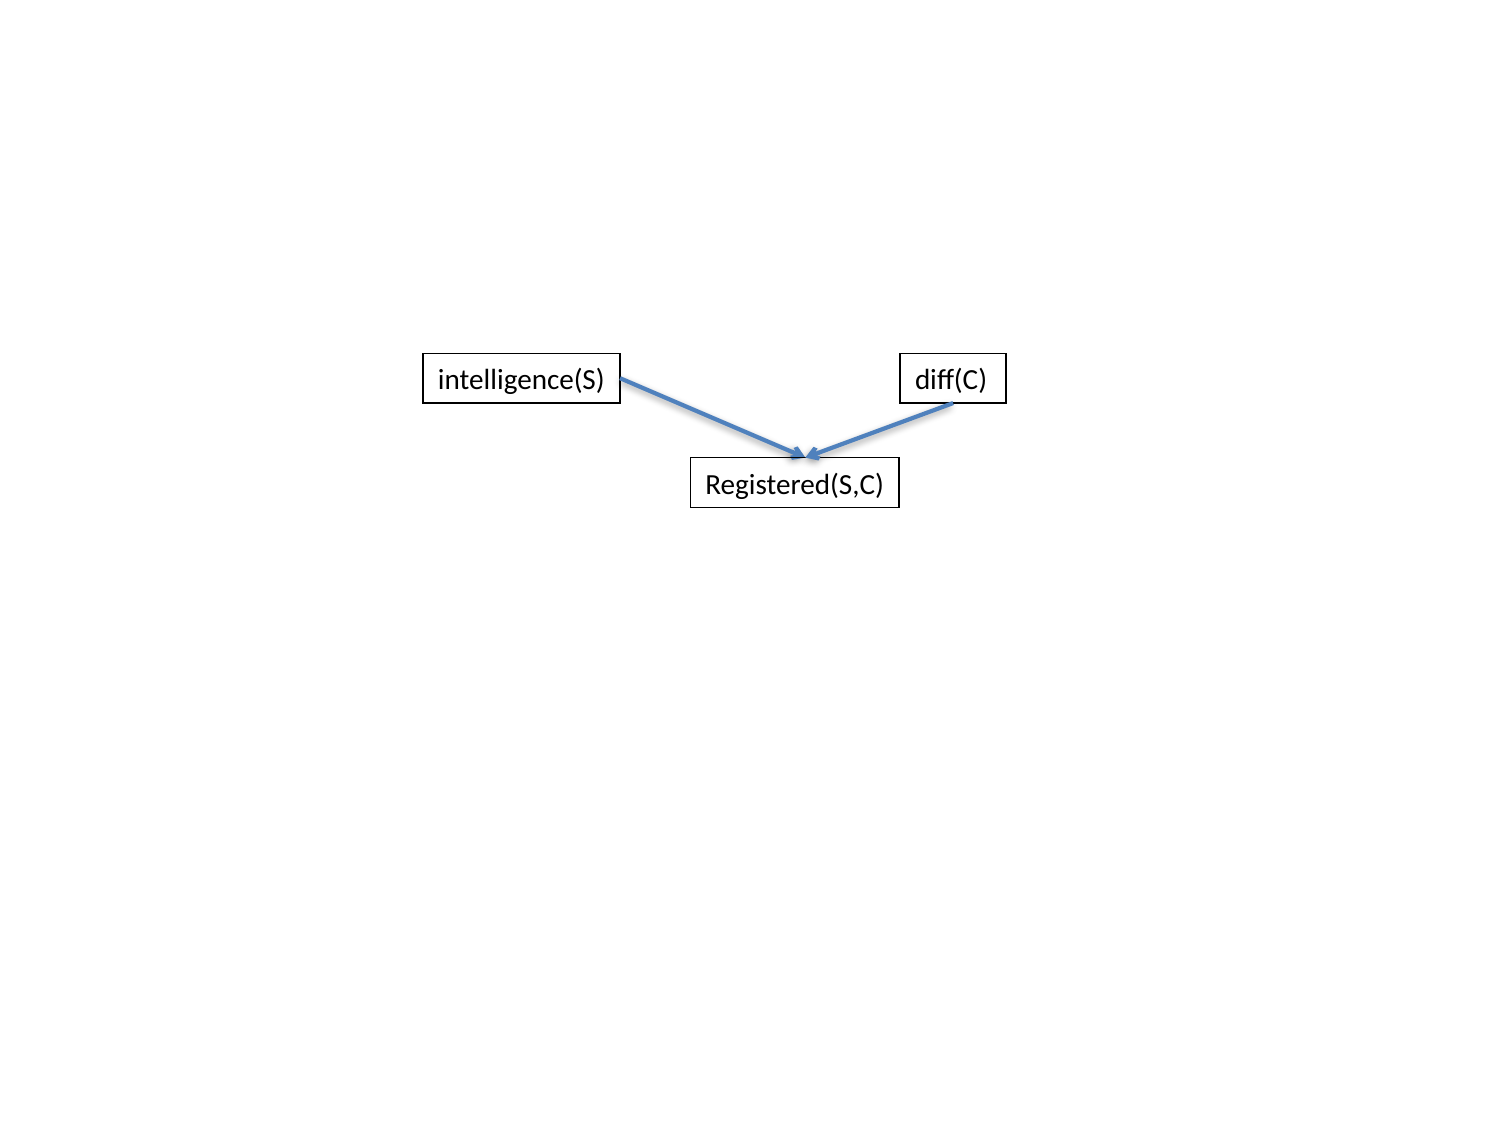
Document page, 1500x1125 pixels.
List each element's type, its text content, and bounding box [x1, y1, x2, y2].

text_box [620, 378, 806, 458]
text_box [852, 356, 907, 505]
text_box Registered(S,C) [690, 457, 848, 508]
text_box diff(C) [900, 353, 1007, 403]
text_box intelligence(S) [423, 353, 620, 403]
